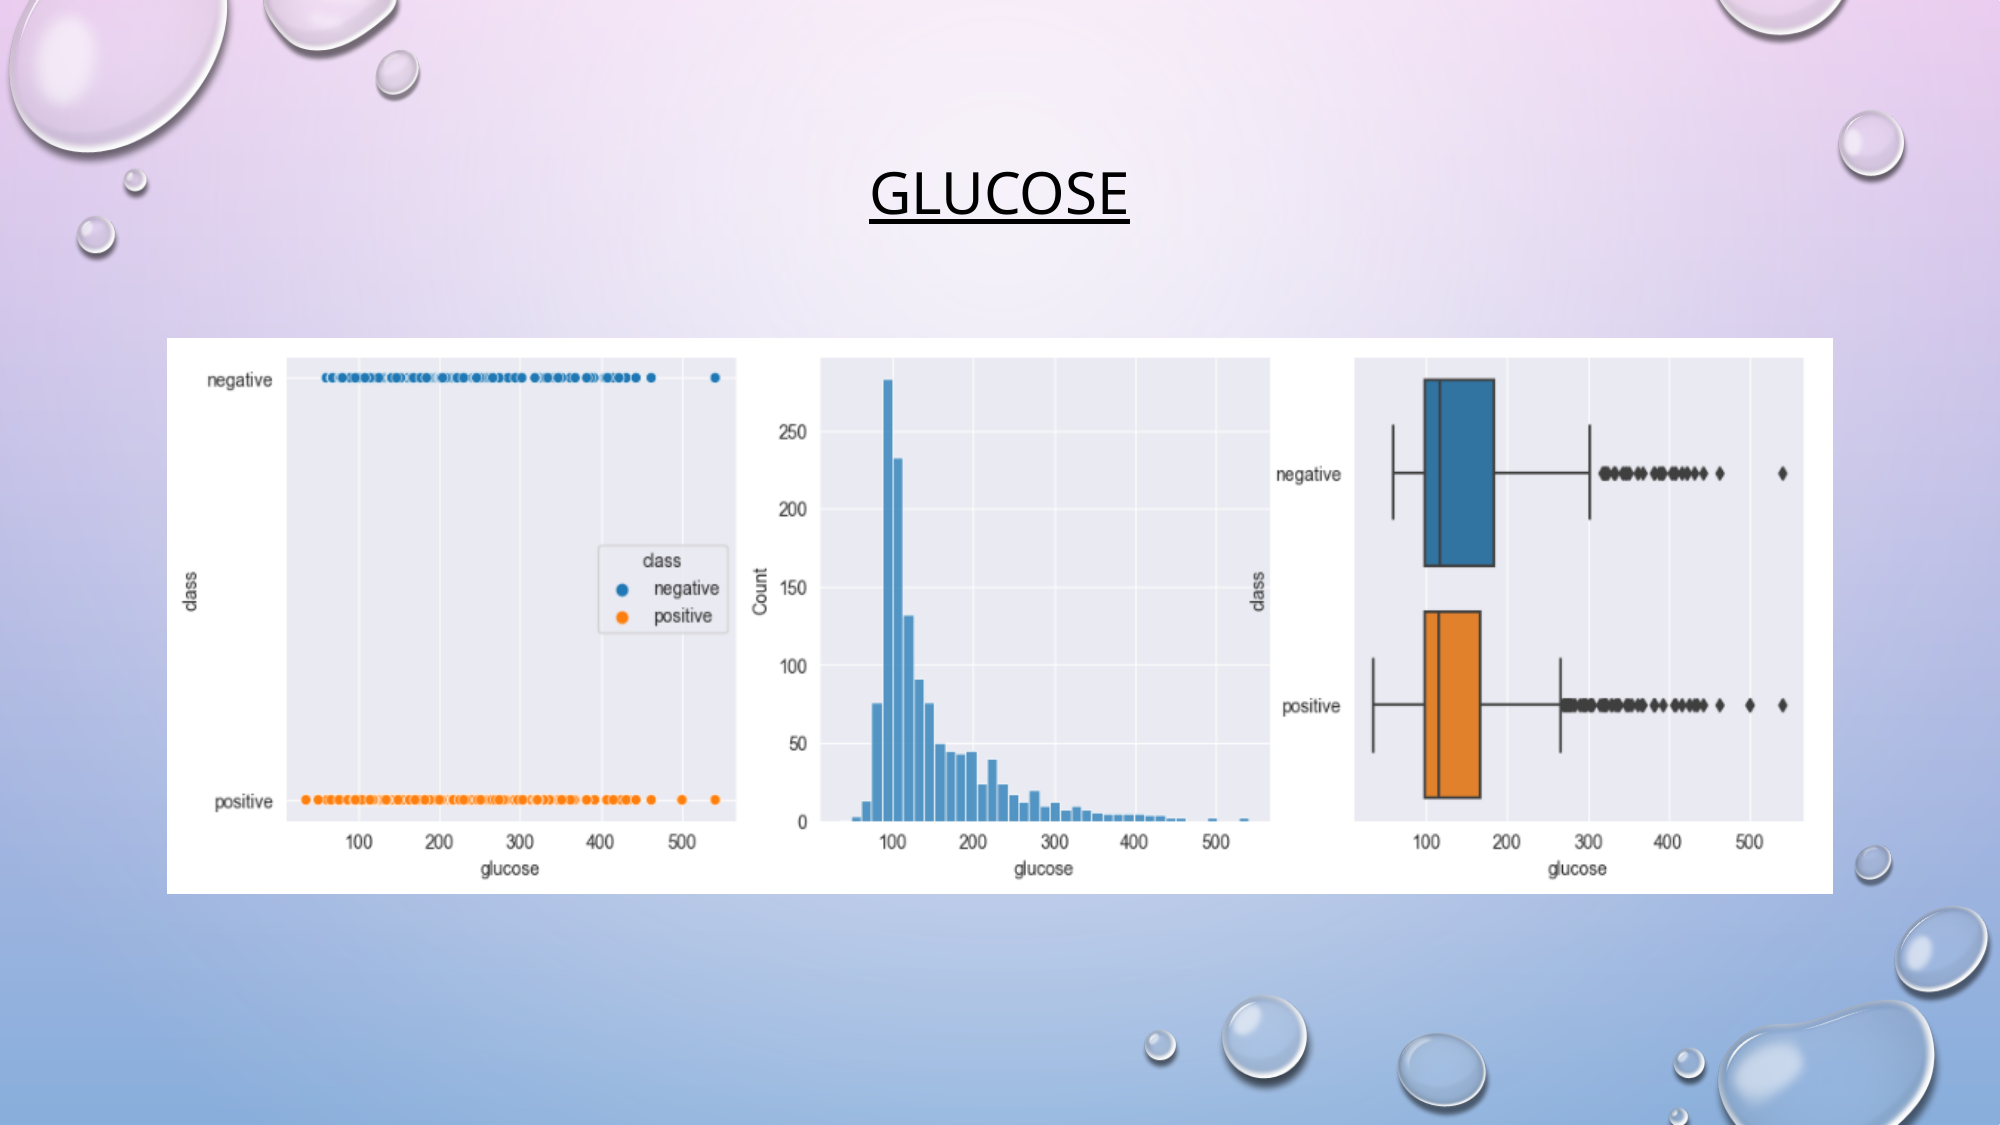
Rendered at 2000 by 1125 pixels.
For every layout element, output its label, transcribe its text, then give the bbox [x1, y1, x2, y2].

text_box GLUCOSE [167, 149, 1833, 234]
picture [0, 0, 2000, 1125]
